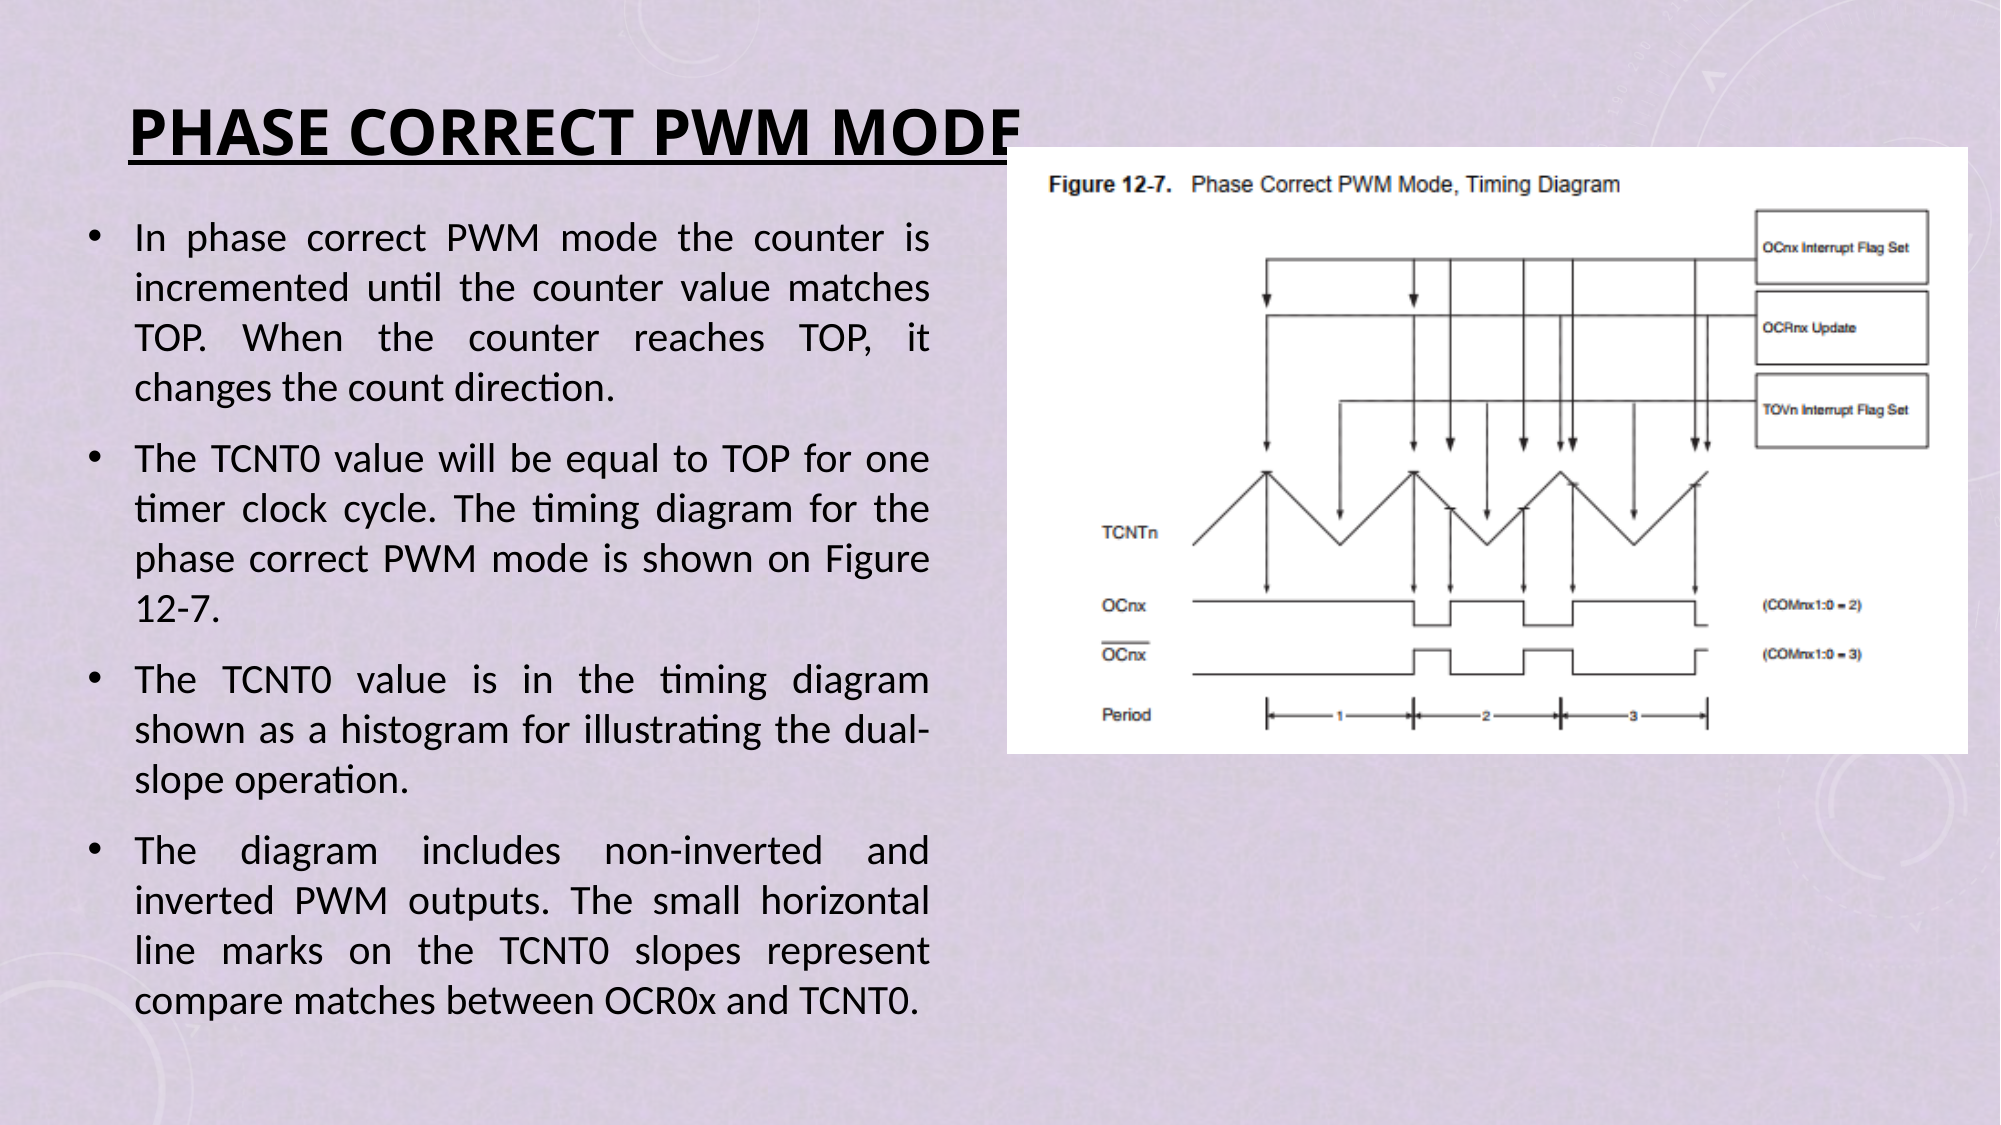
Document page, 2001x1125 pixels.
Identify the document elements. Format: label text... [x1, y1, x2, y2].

picture [0, 0, 2000, 1125]
title Phase correct PWM Mode [112, 57, 1144, 203]
text_box In phase correct PWM mode the counter is incremented until the counter value matches TOP. When the counter reaches TOP, it changes the count direction. The TCNT0 value will be equal to TOP for one timer clock cycle. The timing diagram for the phase correct PWM mode is shown on Figure 12-7. The TCNT0 value is in the timing diagram shown as a histogram for illustrating the dual-slope operation. The diagram includes non-inverted and inverted PWM outputs. The small horizontal line marks on the TCNT0 slopes represent compare matches between OCR0x and TCNT0. [72, 202, 946, 1031]
